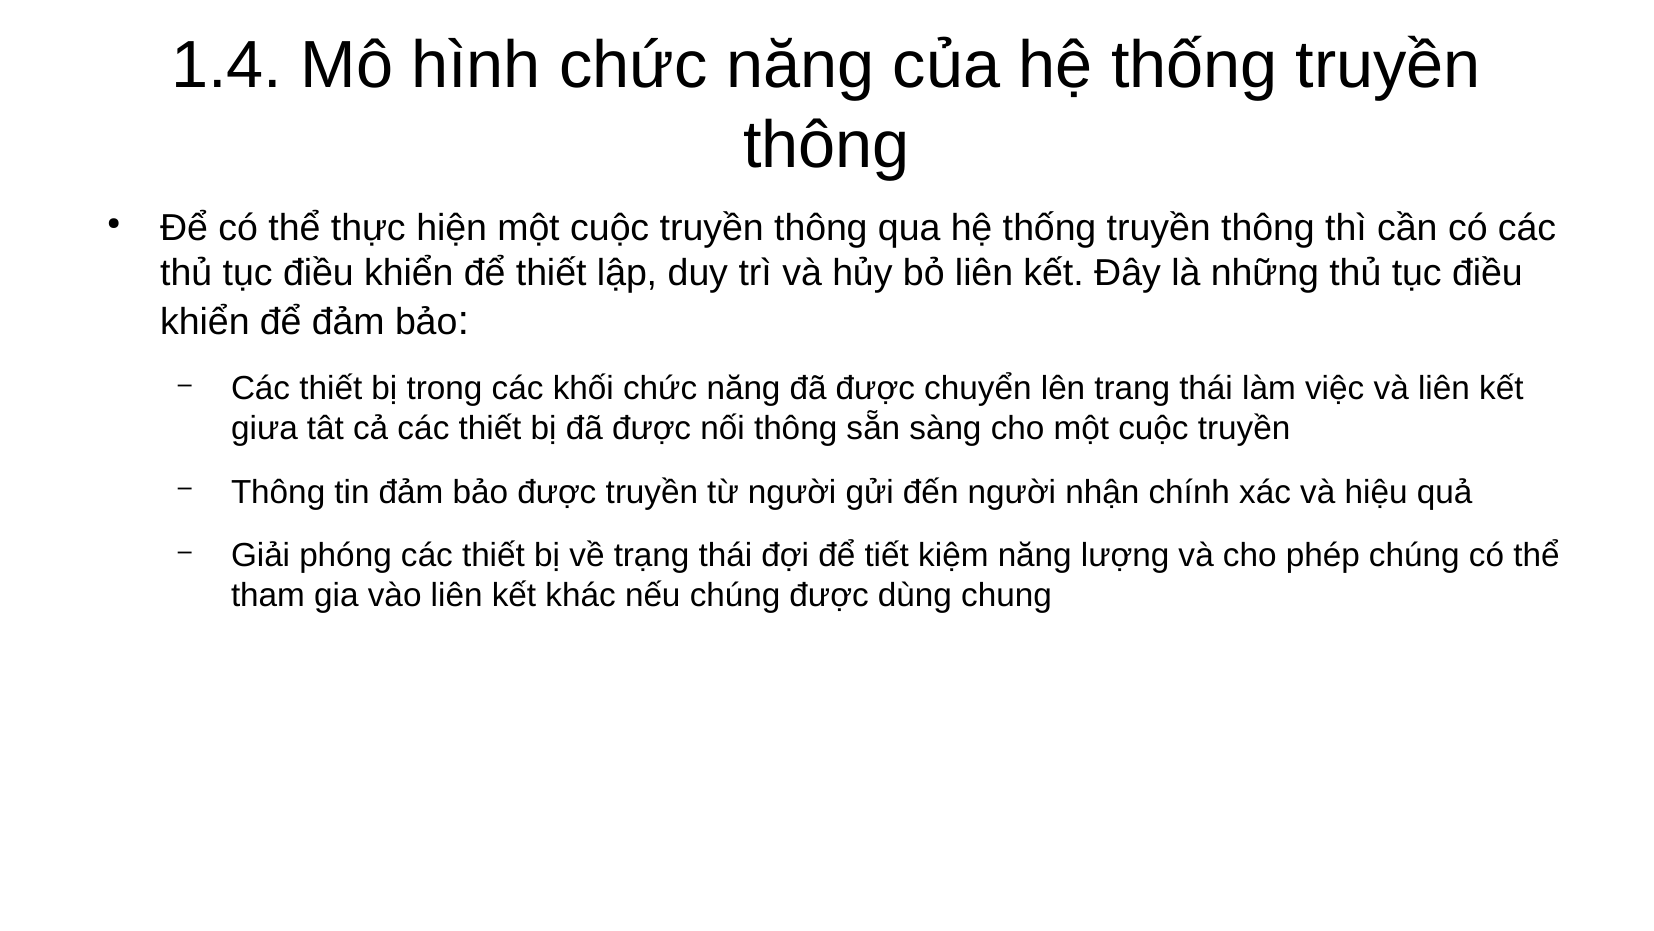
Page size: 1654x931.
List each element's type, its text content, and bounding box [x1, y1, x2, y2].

title 1.4. Mô hình chức năng của hệ thống truyền thông [82, 37, 1571, 166]
list Để có thể thực hiện một cuộc truyền thông qua hệ thống truyền thông thì cần có các thủ tục điều khiển để thiết lập, duy trì và hủy bỏ liên kết. Đây là những thủ tục điều khiển để đảm bảo: Các thiết bị trong các khối chức năng đã được chuyển lên trang thái làm việc và liên kết giưa tât cả các thiết bị đã được nối thông sẵn sàng cho một cuộc truyền Thông tin đảm bảo được truyền từ người gửi đến người nhận chính xác và hiệu quả Giải phóng các thiết bị về trạng thái đợi để tiết kiệm năng lượng và cho phép chúng có thể tham gia vào liên kết khác nếu chúng được dùng chung [89, 202, 1578, 803]
